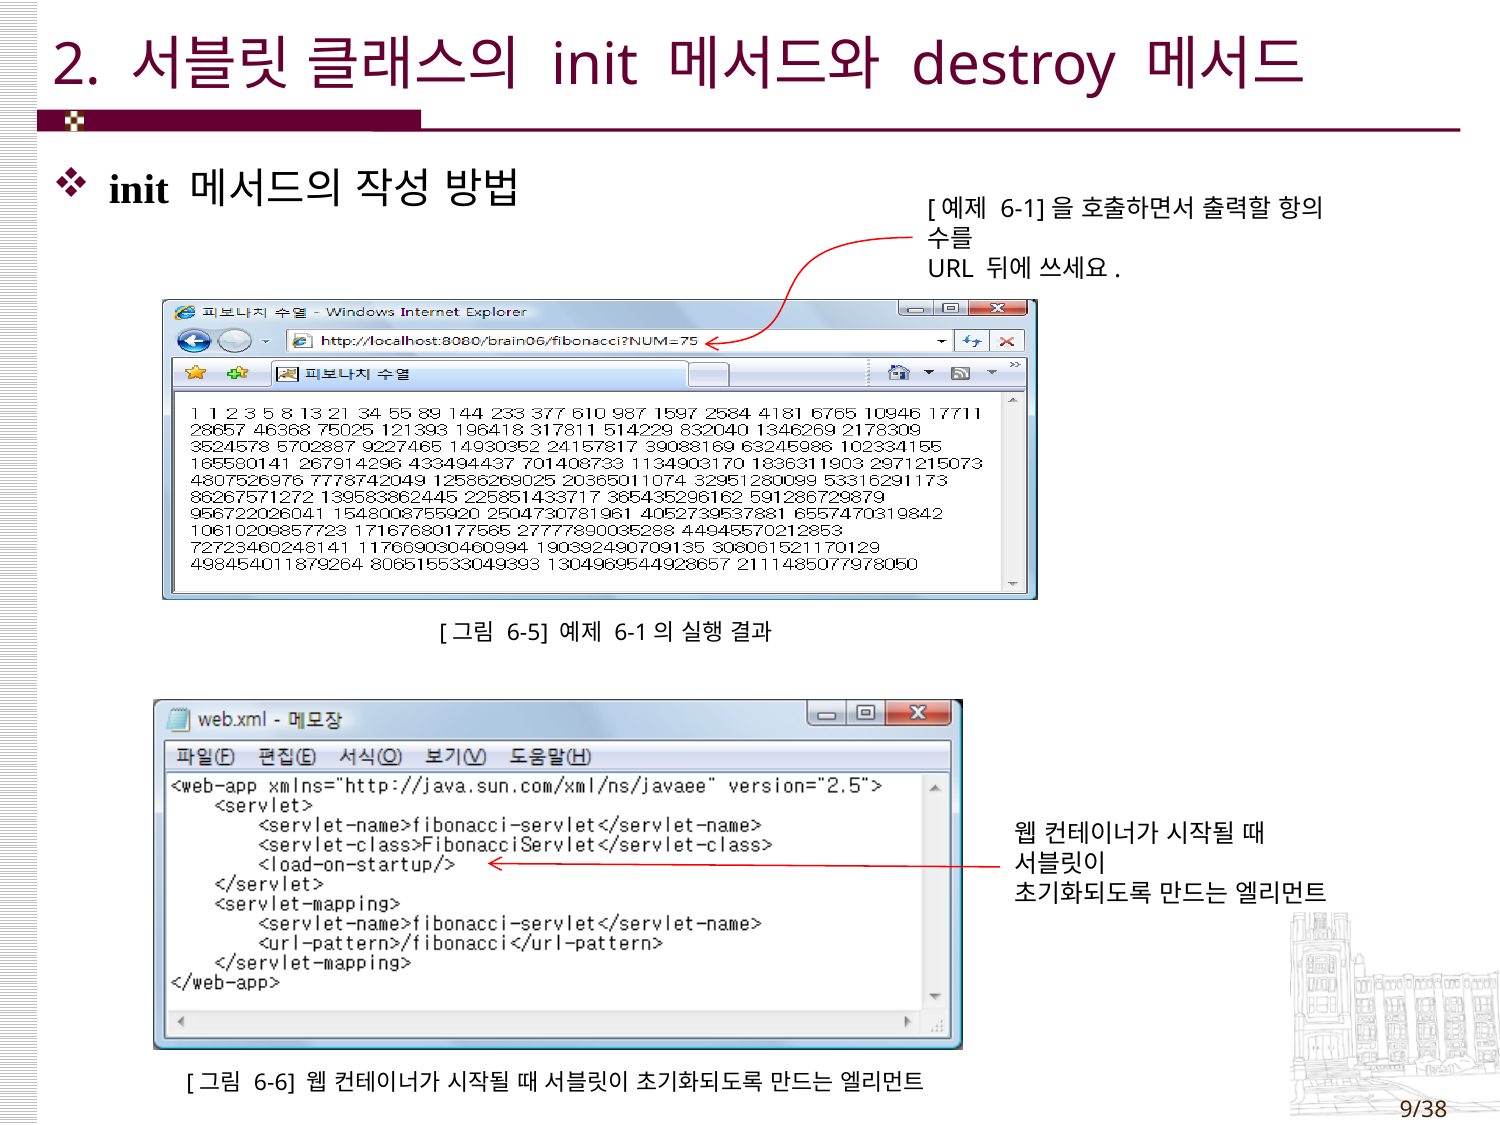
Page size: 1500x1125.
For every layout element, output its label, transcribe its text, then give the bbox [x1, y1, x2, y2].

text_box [704, 237, 913, 345]
list init 메서드의 작성 방법 [37, 154, 1463, 1093]
text_box [예제 6-1]을 호출하면서 출력할 항의 수를 URL 뒤에 쓰세요. [910, 185, 1364, 290]
title 2. 서블릿 클래스의 init 메서드와 destroy 메서드 [36, 13, 1426, 109]
picture [152, 699, 963, 1051]
picture [1290, 874, 1500, 1125]
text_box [487, 863, 1001, 868]
text_box 웹 컨테이너가 시작될 때 서블릿이 초기화되도록 만드는 엘리먼트 [998, 810, 1364, 914]
picture [65, 111, 84, 131]
picture [162, 299, 1038, 601]
text_box [그림 6-5] 예제 6-1의 실행 결과 [298, 610, 914, 652]
text_box [그림 6-6] 웹 컨테이너가 시작될 때 서블릿이 초기화되도록 만드는 엘리먼트 [123, 1060, 990, 1102]
